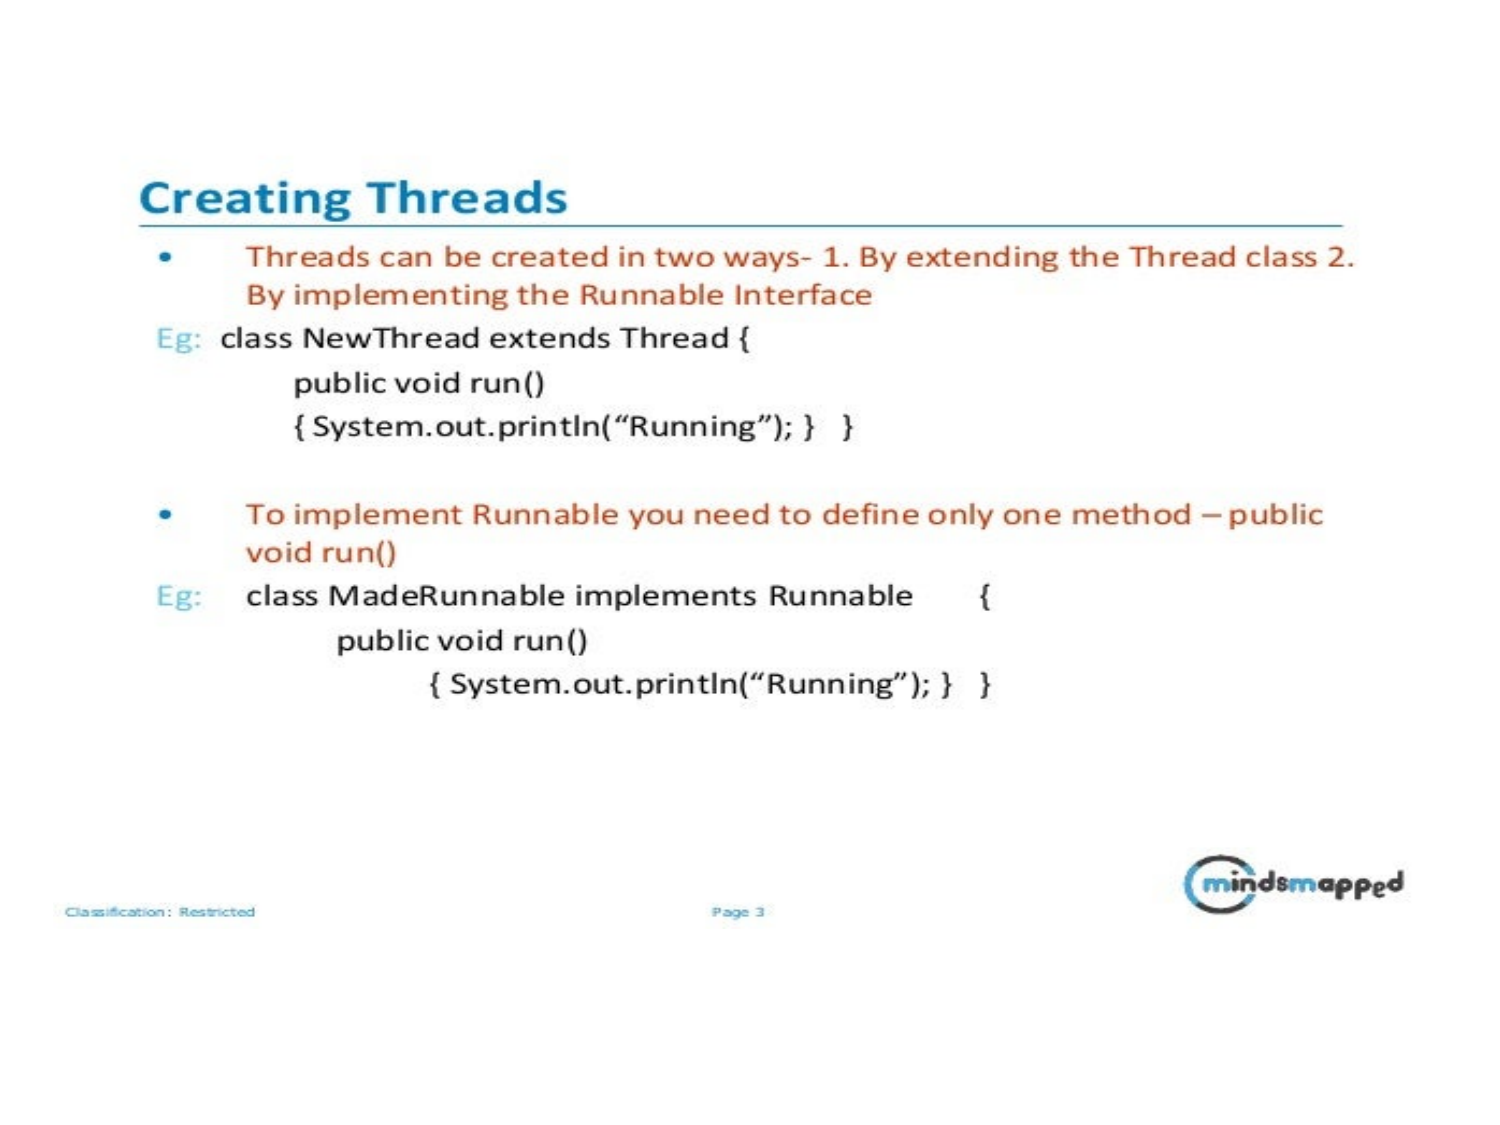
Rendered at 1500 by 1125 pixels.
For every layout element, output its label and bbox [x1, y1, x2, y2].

picture [52, 101, 1424, 929]
